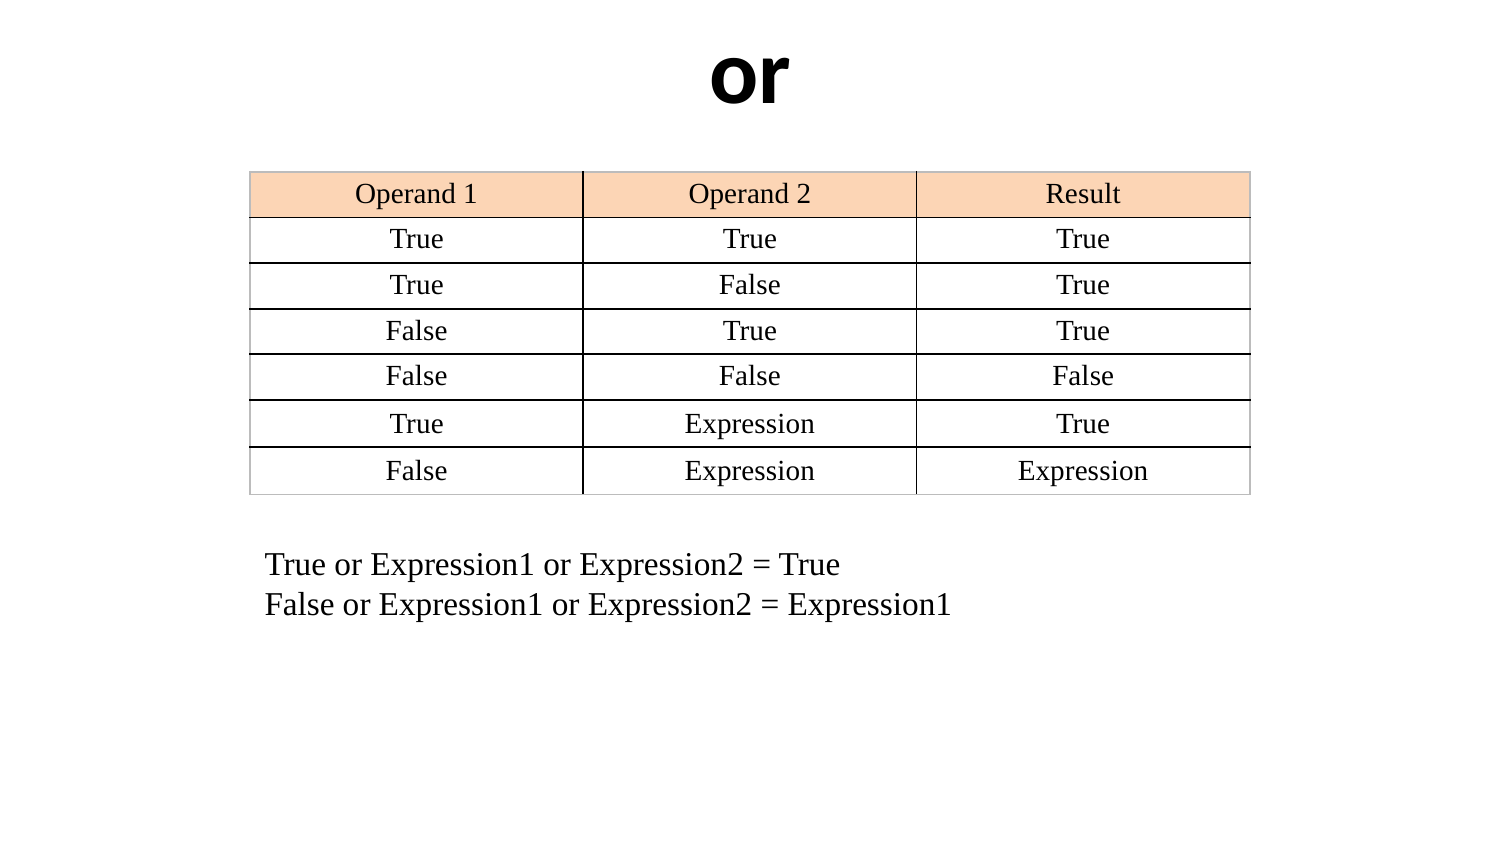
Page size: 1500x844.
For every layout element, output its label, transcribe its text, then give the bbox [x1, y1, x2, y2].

title or [75, 0, 1425, 138]
table_header Result [917, 173, 1249, 217]
table_cell Expression [917, 448, 1249, 494]
table_cell False [917, 355, 1249, 399]
table_cell True [251, 218, 582, 262]
table_cell True [584, 310, 916, 353]
table_cell False [584, 355, 916, 399]
table_cell False [251, 355, 582, 399]
text_box True or Expression1 or Expression2 = True False or Expression1 or Expression2 = Expression1 [249, 534, 1088, 629]
table_cell True [251, 264, 582, 308]
table_cell False [251, 310, 582, 353]
table_cell True [917, 218, 1249, 262]
table_cell False [251, 448, 582, 494]
table_cell True [584, 218, 916, 262]
table_cell False [584, 264, 916, 308]
table_cell True [917, 310, 1249, 353]
table_cell True [917, 264, 1249, 308]
table_cell Expression [584, 401, 916, 446]
table_cell True [251, 401, 582, 446]
table_header Operand 1 [251, 173, 582, 217]
table_header Operand 2 [584, 173, 916, 217]
table_cell Expression [584, 448, 916, 494]
table_cell True [917, 401, 1249, 446]
